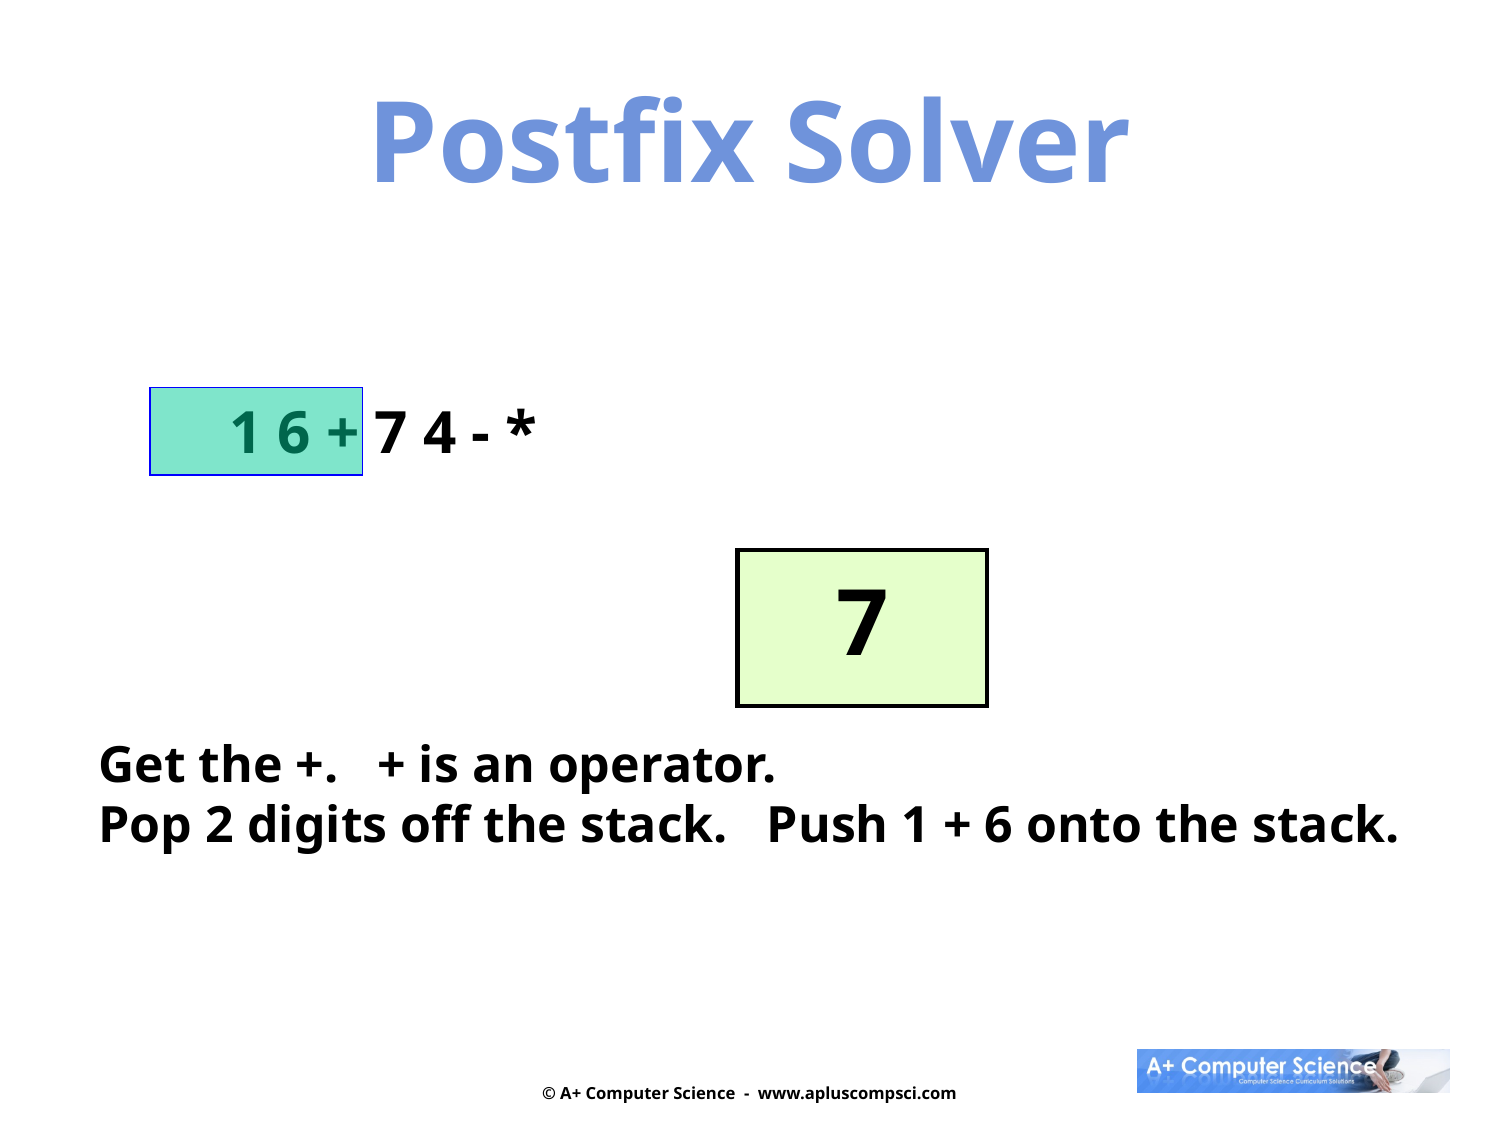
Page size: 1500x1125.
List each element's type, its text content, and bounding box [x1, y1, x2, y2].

text_box Postfix Solver [0, 62, 1500, 213]
text_box 1 6 + 7 4 - * [363, 387, 553, 473]
table_header 7 [740, 552, 985, 704]
text_box [149, 387, 363, 475]
text_box Get the +. + is an operator. Pop 2 digits off the stack. Push 1 + 6 onto the stack. [83, 724, 1416, 860]
footer © A+ Computer Science - www.apluscompsci.com [512, 1024, 988, 1101]
picture [1137, 1049, 1450, 1093]
